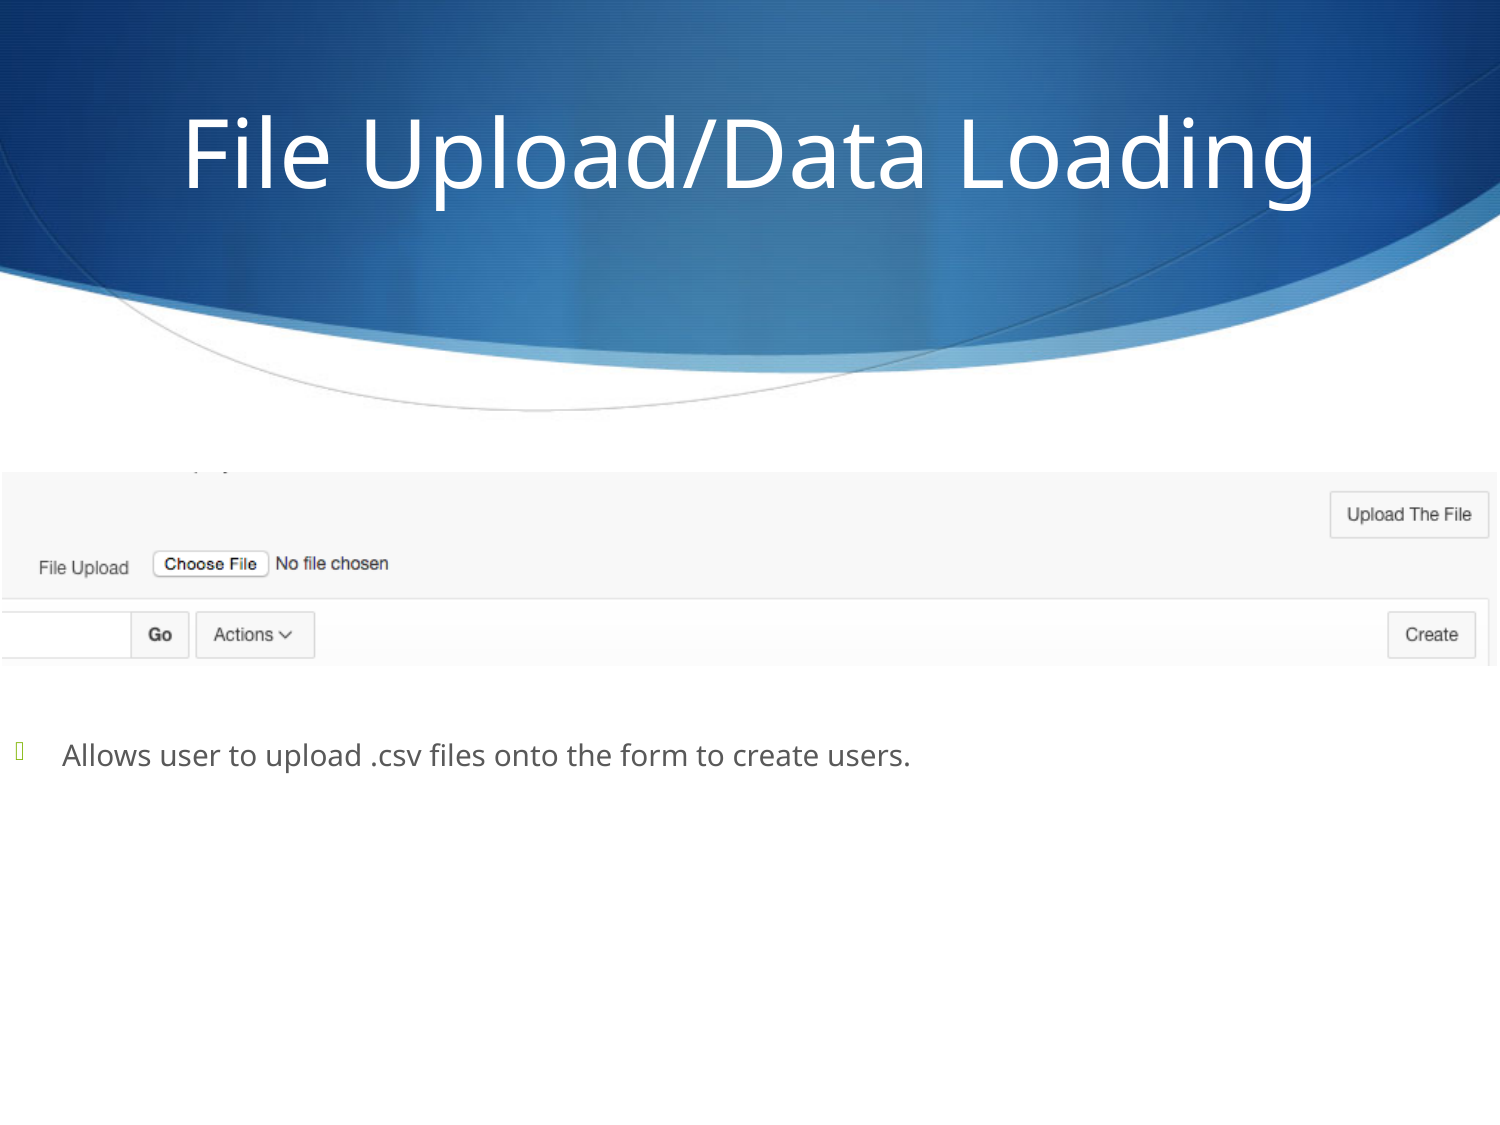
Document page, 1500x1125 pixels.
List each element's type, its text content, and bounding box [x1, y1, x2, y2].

picture [0, 0, 1500, 1125]
title File Upload/Data Loading [75, 56, 1425, 245]
text_box Allows user to upload .csv files onto the form to create users. [0, 729, 1257, 781]
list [0, 471, 1498, 666]
